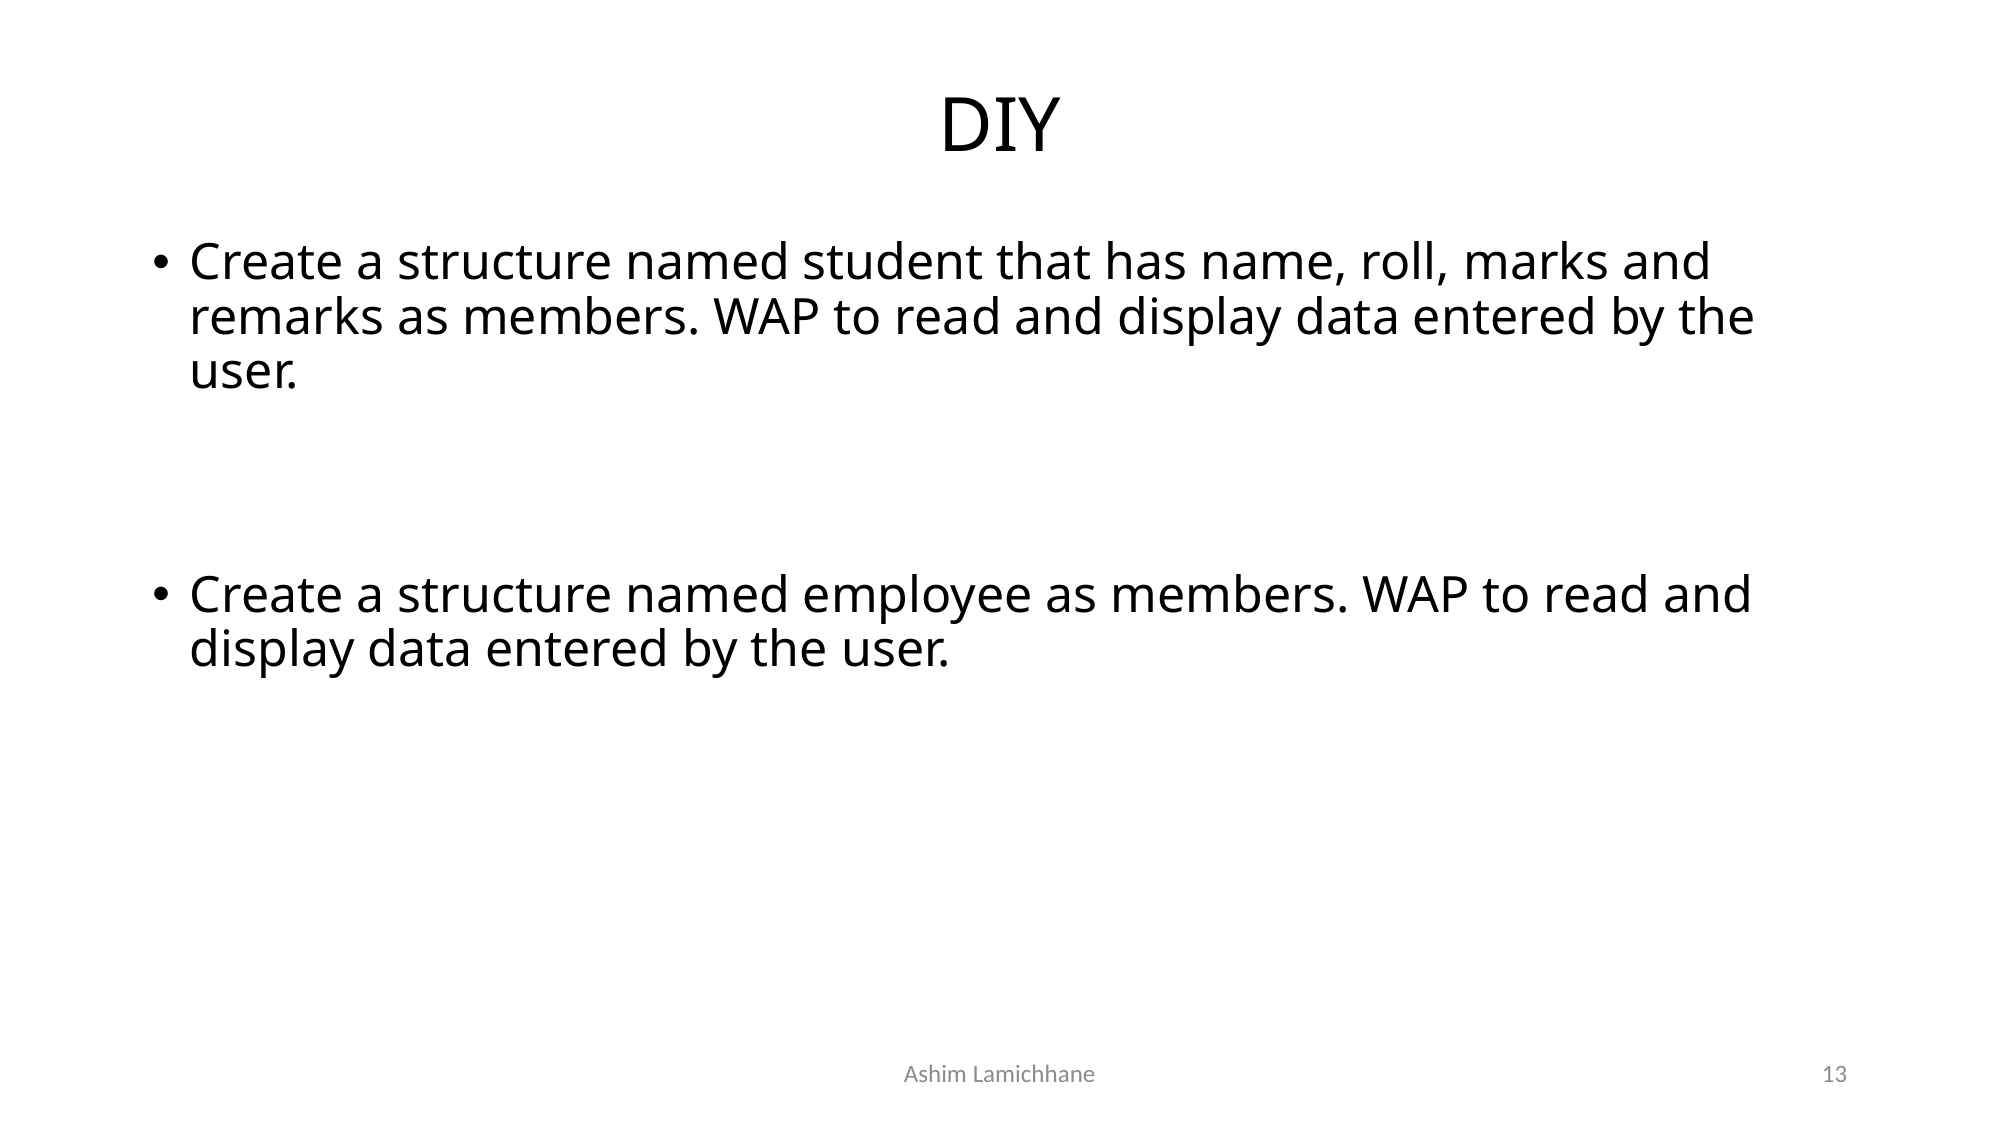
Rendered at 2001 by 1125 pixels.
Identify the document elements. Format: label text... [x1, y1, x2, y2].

footer Ashim Lamichhane [662, 1042, 1338, 1103]
slide_number 13 [1412, 1042, 1863, 1103]
list Create a structure named student that has name, roll, marks and remarks as members. WAP to read and display data entered by the user. Create a structure named employee as members. WAP to read and display data entered by the user. [137, 229, 1863, 1014]
title DIY [137, 63, 1863, 191]
